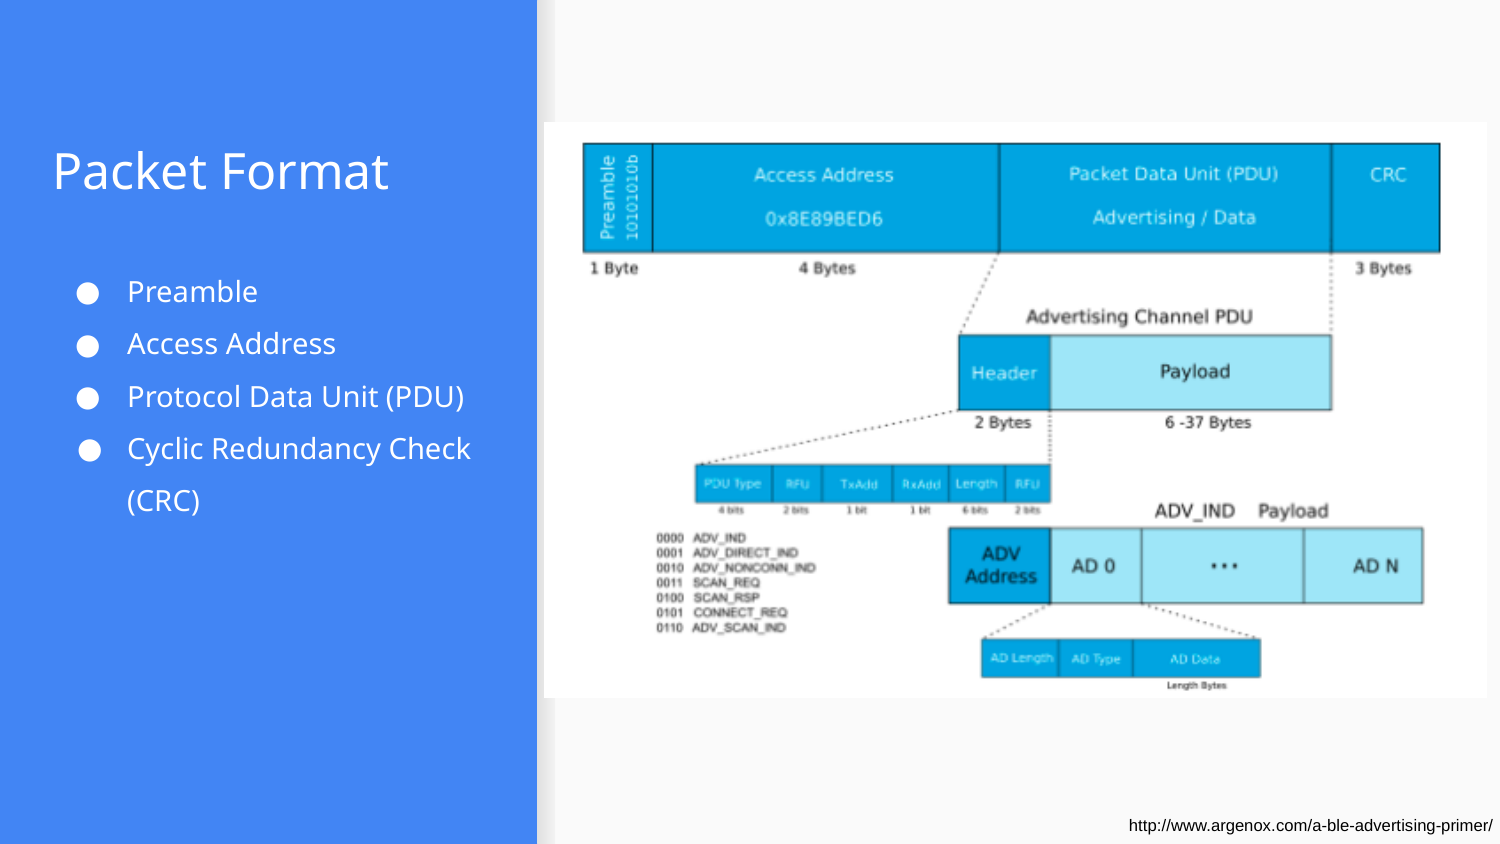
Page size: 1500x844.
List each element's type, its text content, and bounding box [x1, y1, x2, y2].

title Packet Format [37, 58, 498, 216]
list Preamble Access Address Protocol Data Unit (PDU) Cyclic Redundancy Check (CRC) [37, 240, 498, 760]
picture [544, 122, 1487, 698]
text_box http://www.argenox.com/a-ble-advertising-primer/ [1113, 806, 1500, 844]
